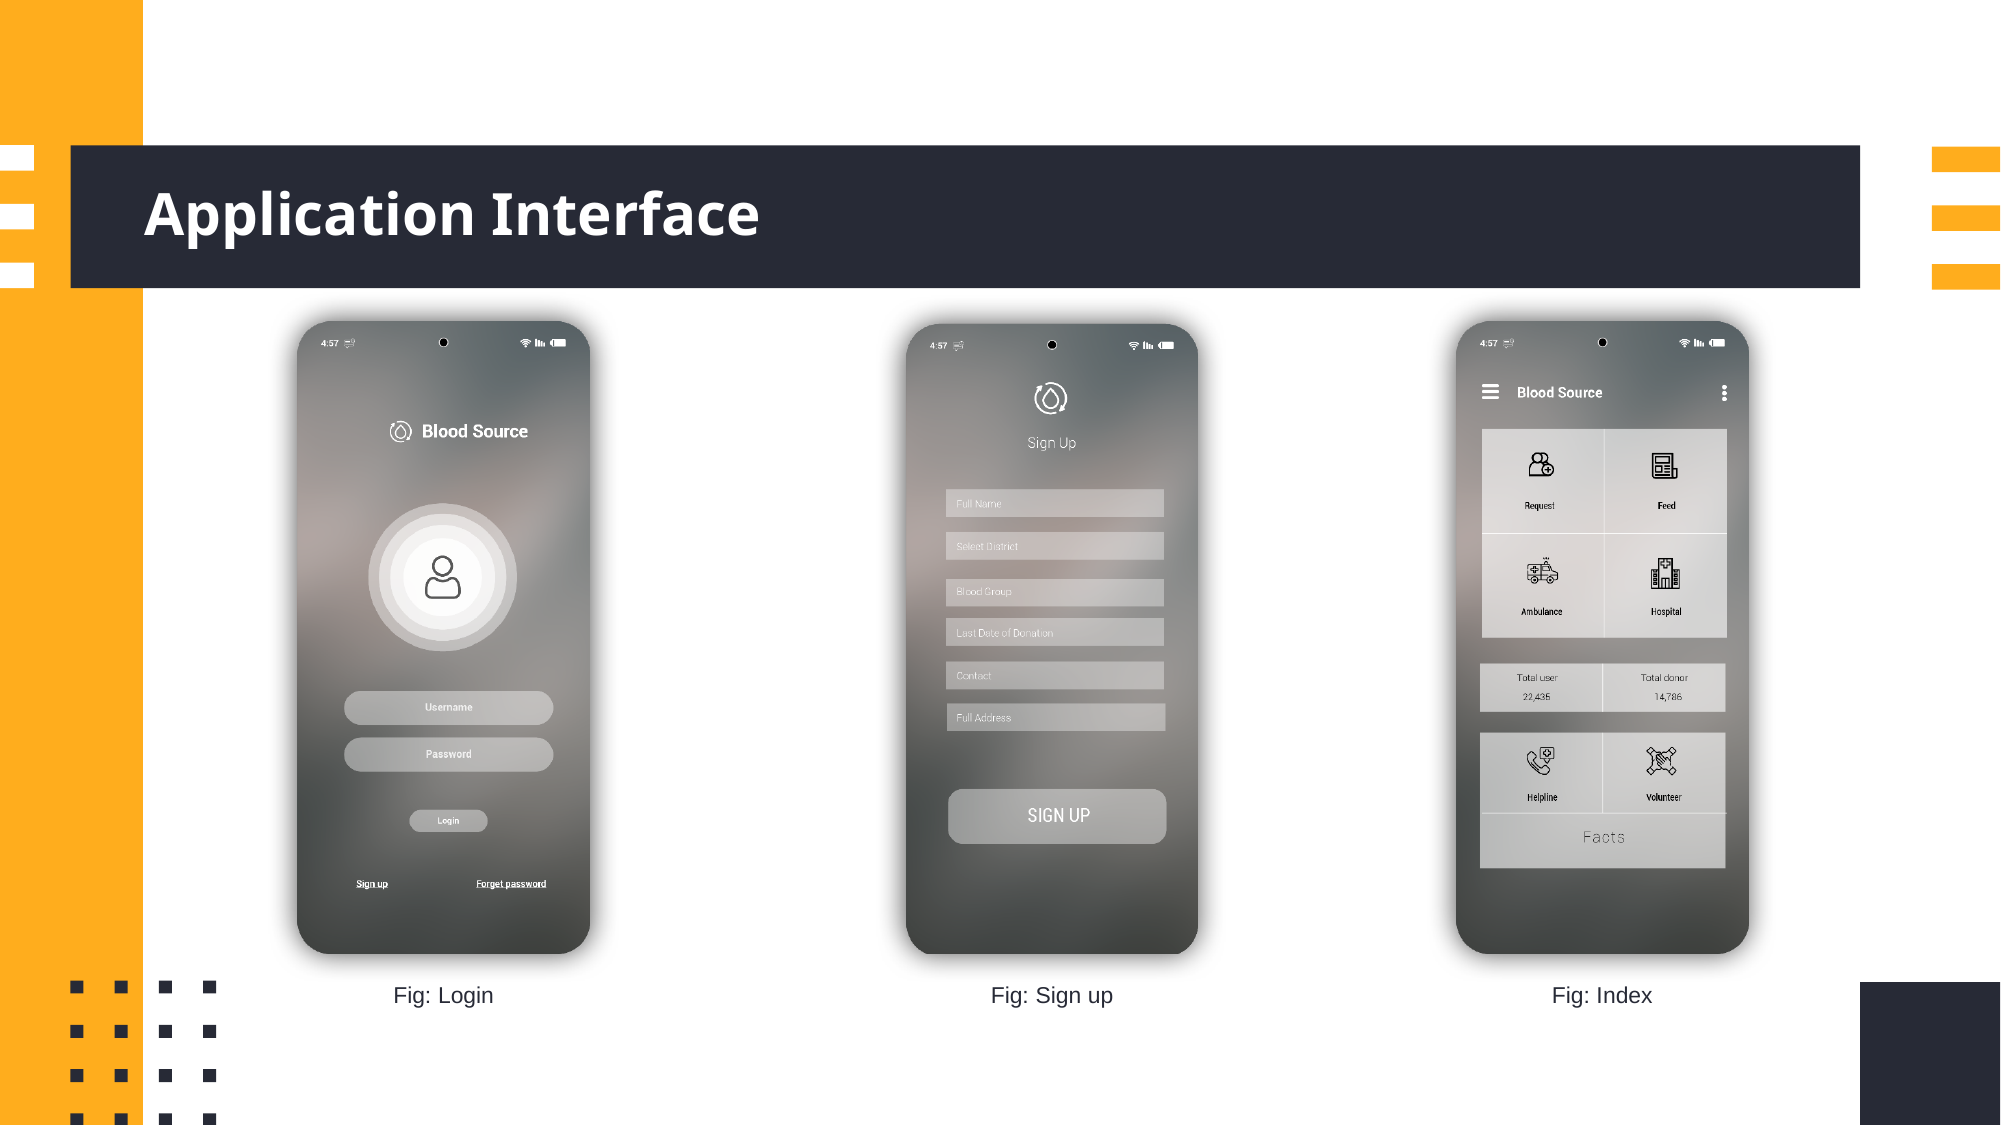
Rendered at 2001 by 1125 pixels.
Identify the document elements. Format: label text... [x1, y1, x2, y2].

picture [297, 321, 590, 954]
title Application Interface [144, 145, 1861, 289]
picture [1456, 321, 1749, 954]
text_box Fig: Index [1491, 973, 1714, 1016]
text_box Fig: Login [333, 973, 555, 1016]
text_box Fig: Sign up [941, 973, 1163, 1016]
picture [905, 321, 1199, 954]
